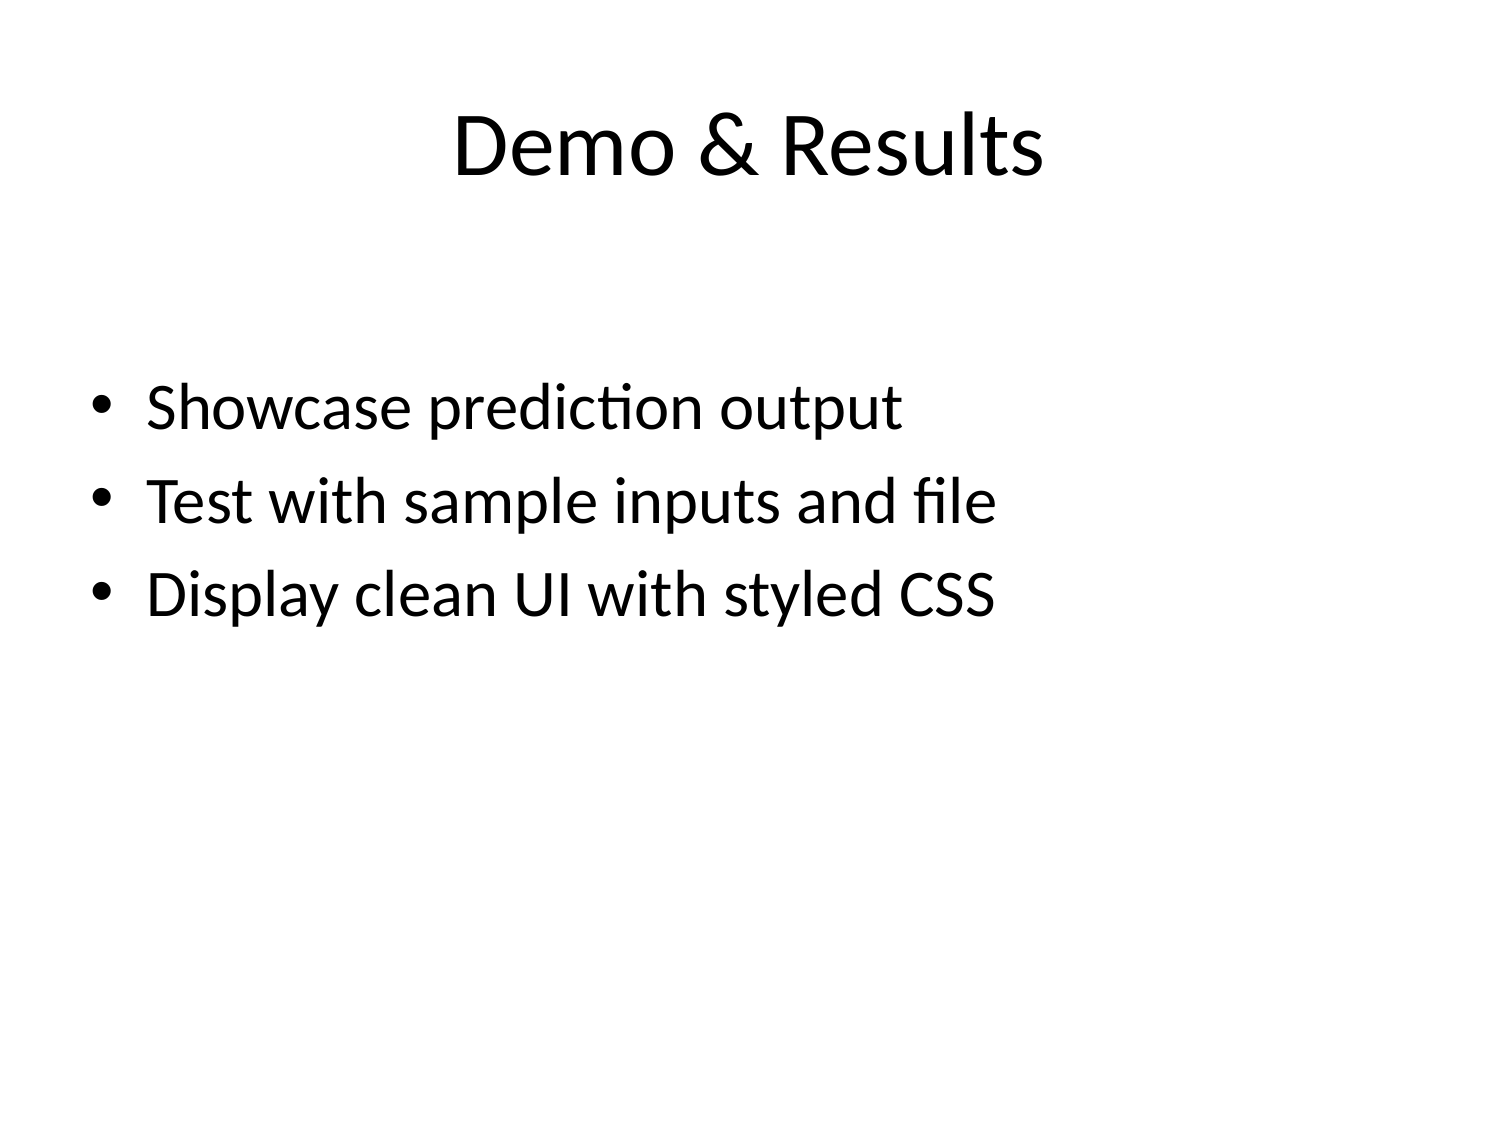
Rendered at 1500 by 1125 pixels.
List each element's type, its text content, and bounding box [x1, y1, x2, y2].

list Showcase prediction output Test with sample inputs and file Display clean UI with styled CSS [75, 262, 1425, 1005]
title Demo & Results [75, 45, 1425, 233]
